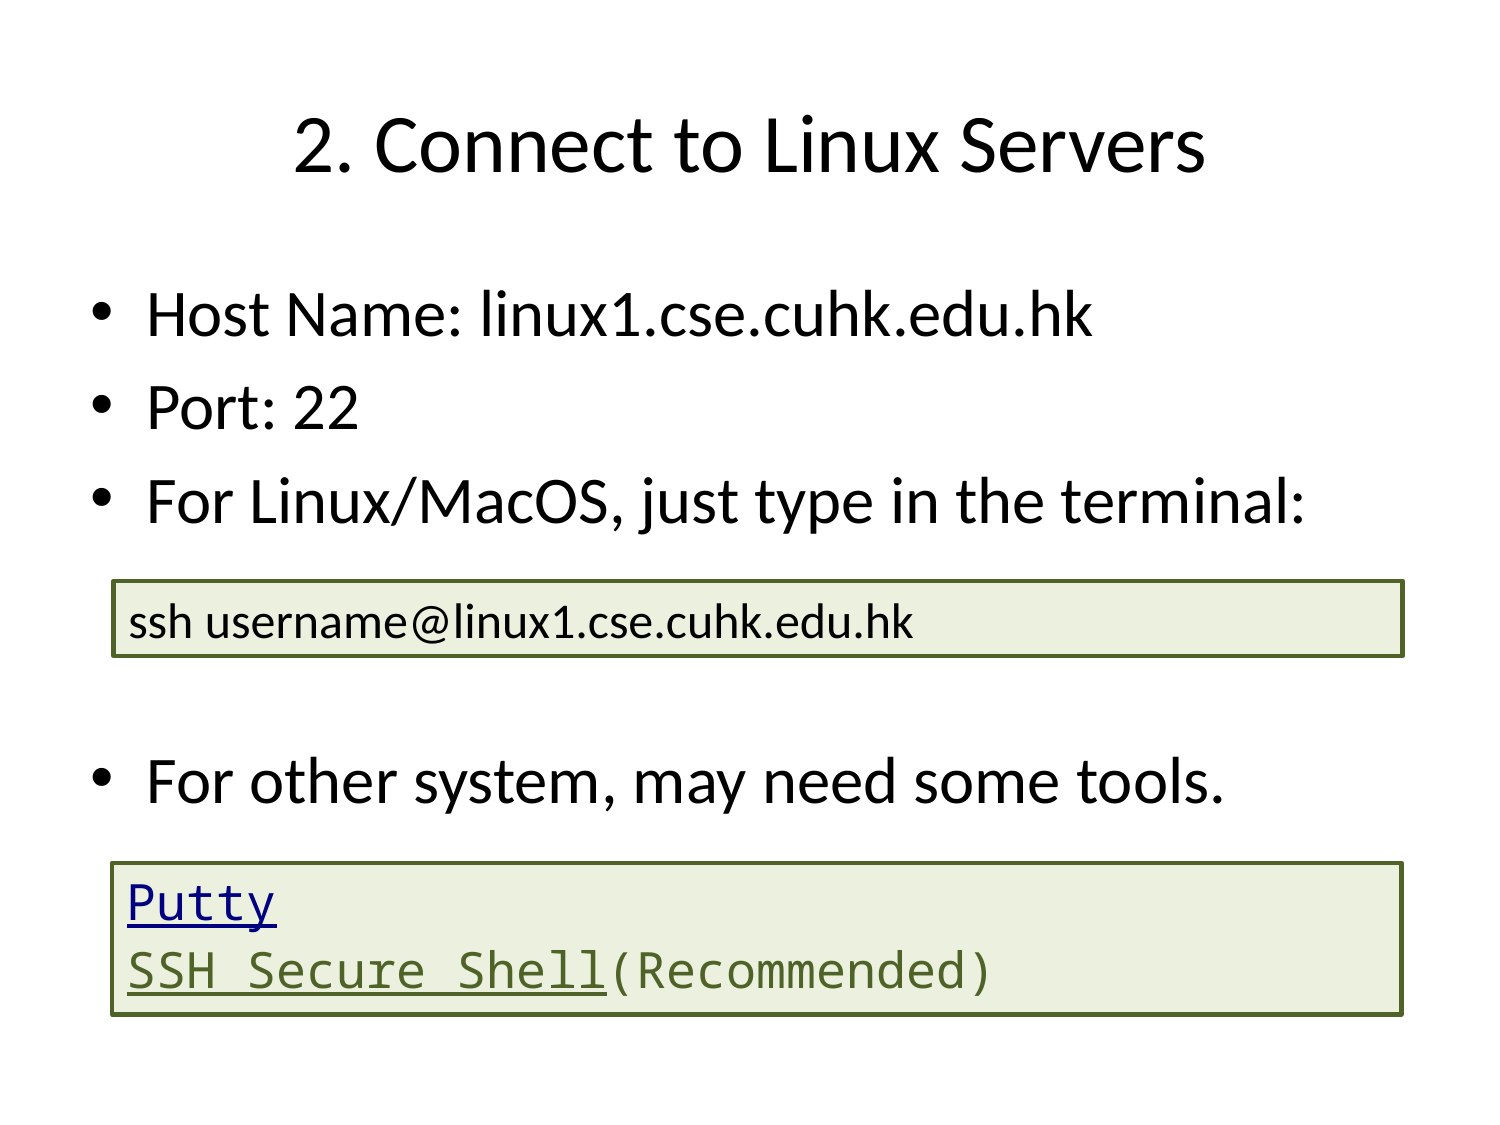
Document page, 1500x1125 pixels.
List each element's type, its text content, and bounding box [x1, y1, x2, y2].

text_box Putty SSH Secure Shell(Recommended) [112, 863, 1402, 1015]
list Host Name: linux1.cse.cuhk.edu.hk Port: 22 For Linux/MacOS, just type in the terminal: For other system, may need some tools. [75, 262, 1425, 1005]
text_box ssh username@linux1.cse.cuhk.edu.hk [113, 581, 1403, 656]
title 2. Connect to Linux Servers [75, 45, 1425, 233]
